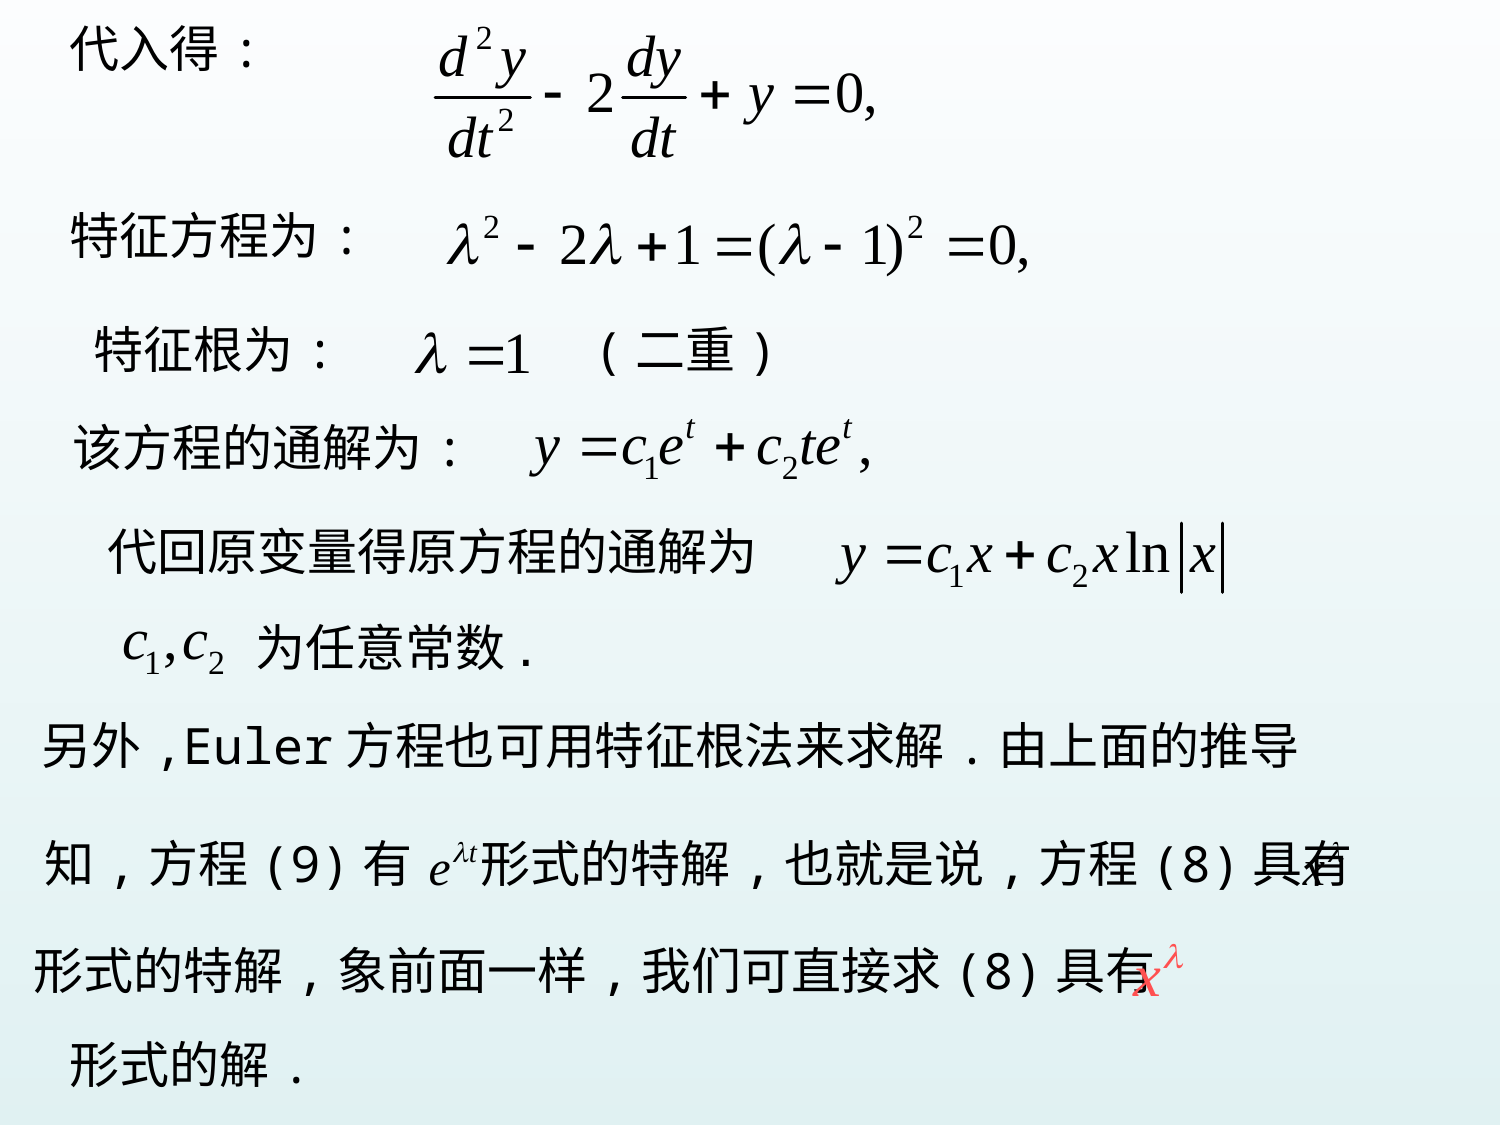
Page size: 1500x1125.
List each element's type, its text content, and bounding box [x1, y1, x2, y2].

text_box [430, 18, 881, 165]
text_box (二重) [578, 310, 793, 386]
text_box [831, 518, 1249, 598]
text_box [525, 408, 876, 486]
text_box 该方程的通解为: [57, 408, 480, 484]
text_box 特征方程为: [54, 196, 377, 272]
text_box 另外,Euler方程也可用特征根法来求解.由上面的推导 [26, 707, 1314, 782]
text_box 形式的特解,象前面一样,我们可直接求(8)具有 [18, 931, 1171, 1007]
text_box 知,方程(9)有 [29, 825, 428, 901]
text_box 特征根为: [78, 310, 350, 386]
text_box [1297, 835, 1350, 892]
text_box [425, 835, 483, 892]
text_box 形式的解. [54, 1026, 327, 1101]
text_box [411, 327, 530, 380]
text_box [119, 601, 545, 687]
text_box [442, 207, 1035, 283]
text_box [1126, 938, 1186, 1001]
text_box 代回原变量得原方程的通解为 [93, 513, 773, 589]
text_box 形式的特解,也就是说,方程(8)具有 [466, 825, 1368, 901]
text_box 代入得: [54, 10, 276, 86]
